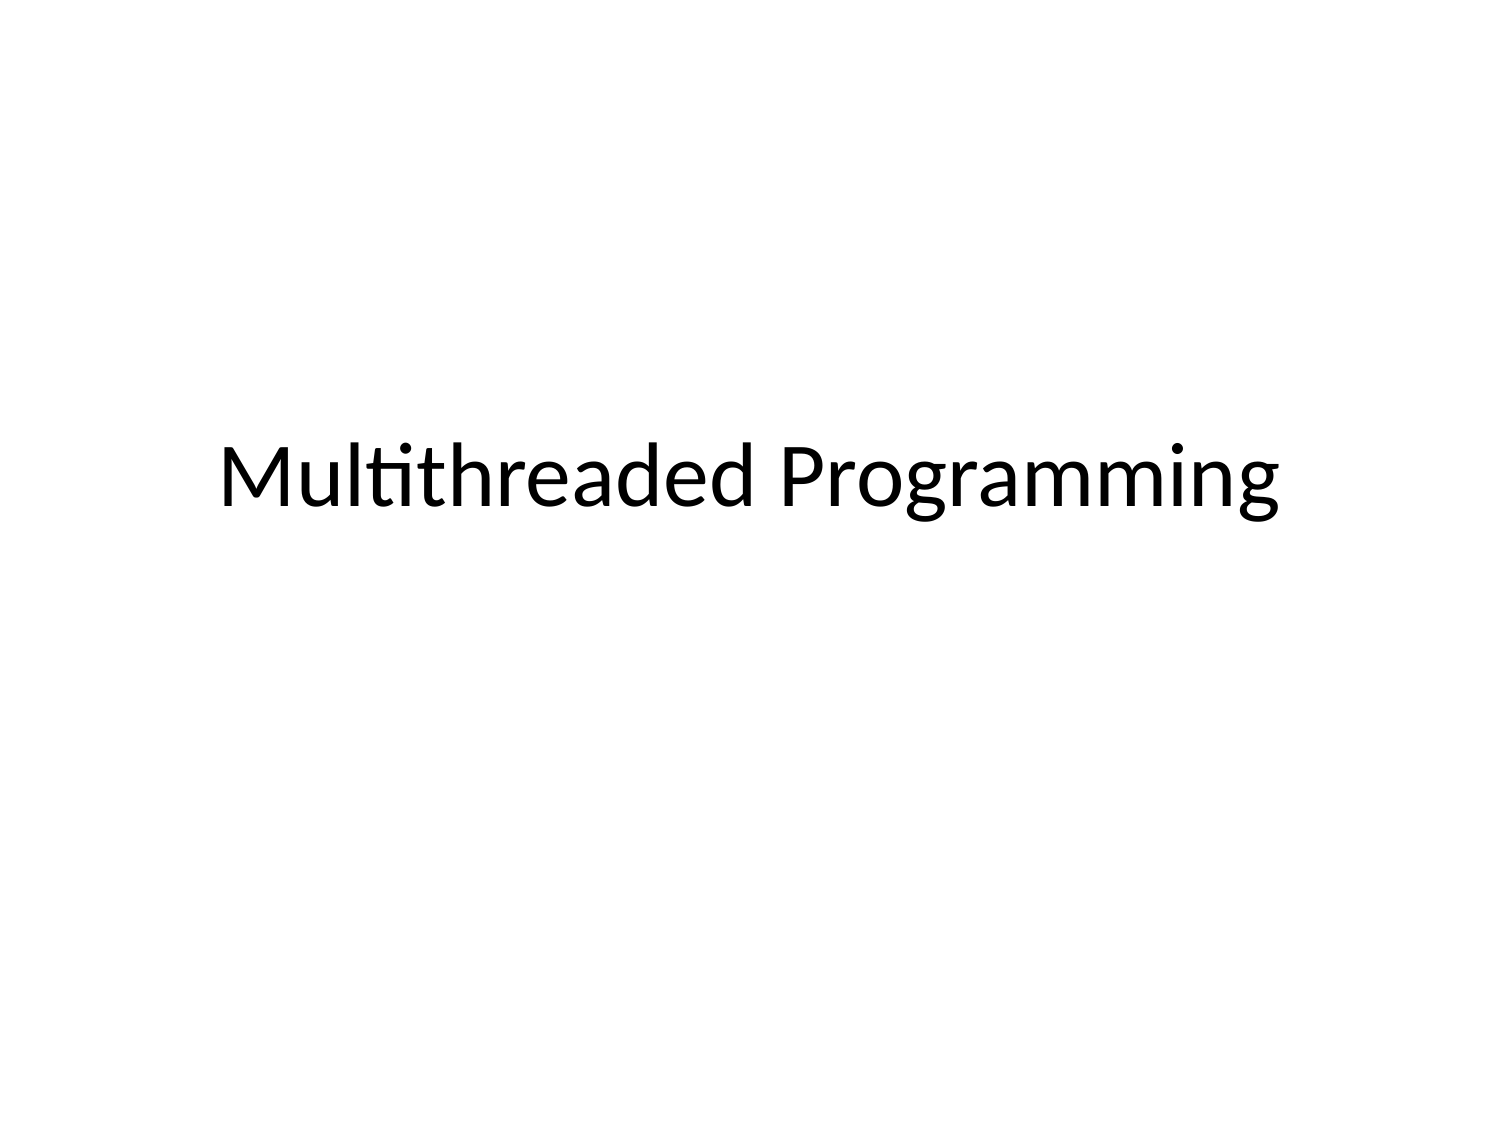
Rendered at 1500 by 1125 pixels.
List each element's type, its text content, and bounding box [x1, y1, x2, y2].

title Multithreaded Programming [112, 349, 1388, 591]
